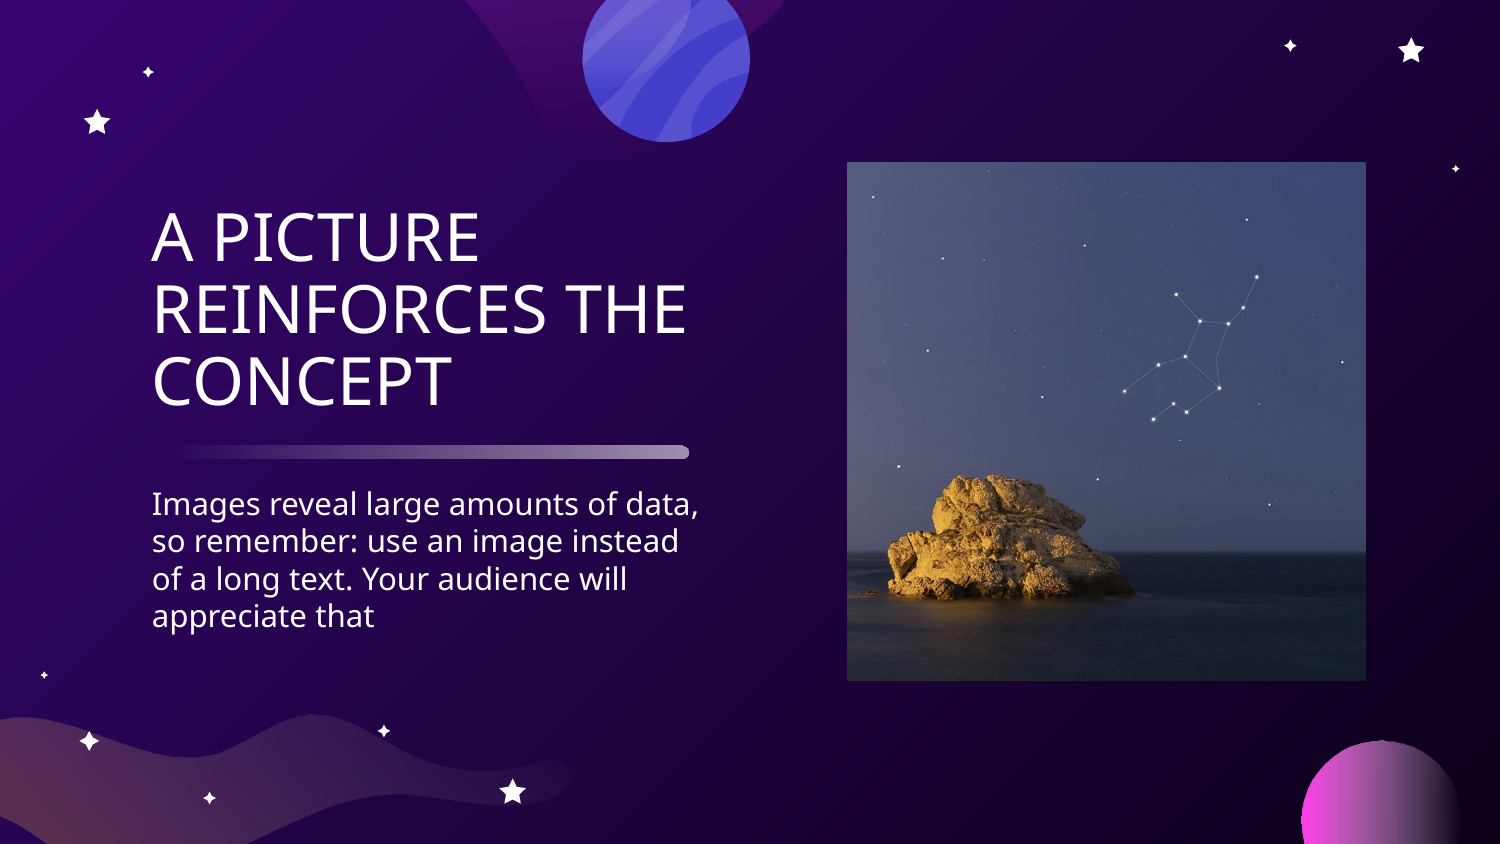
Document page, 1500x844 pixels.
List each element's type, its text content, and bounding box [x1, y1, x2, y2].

title A PICTURE REINFORCES THE CONCEPT [136, 200, 720, 435]
text_box [167, 445, 689, 459]
picture [846, 162, 1366, 681]
subtitle Images reveal large amounts of data, so remember: use an image instead of a long text. Your audience will appreciate that [136, 469, 720, 660]
